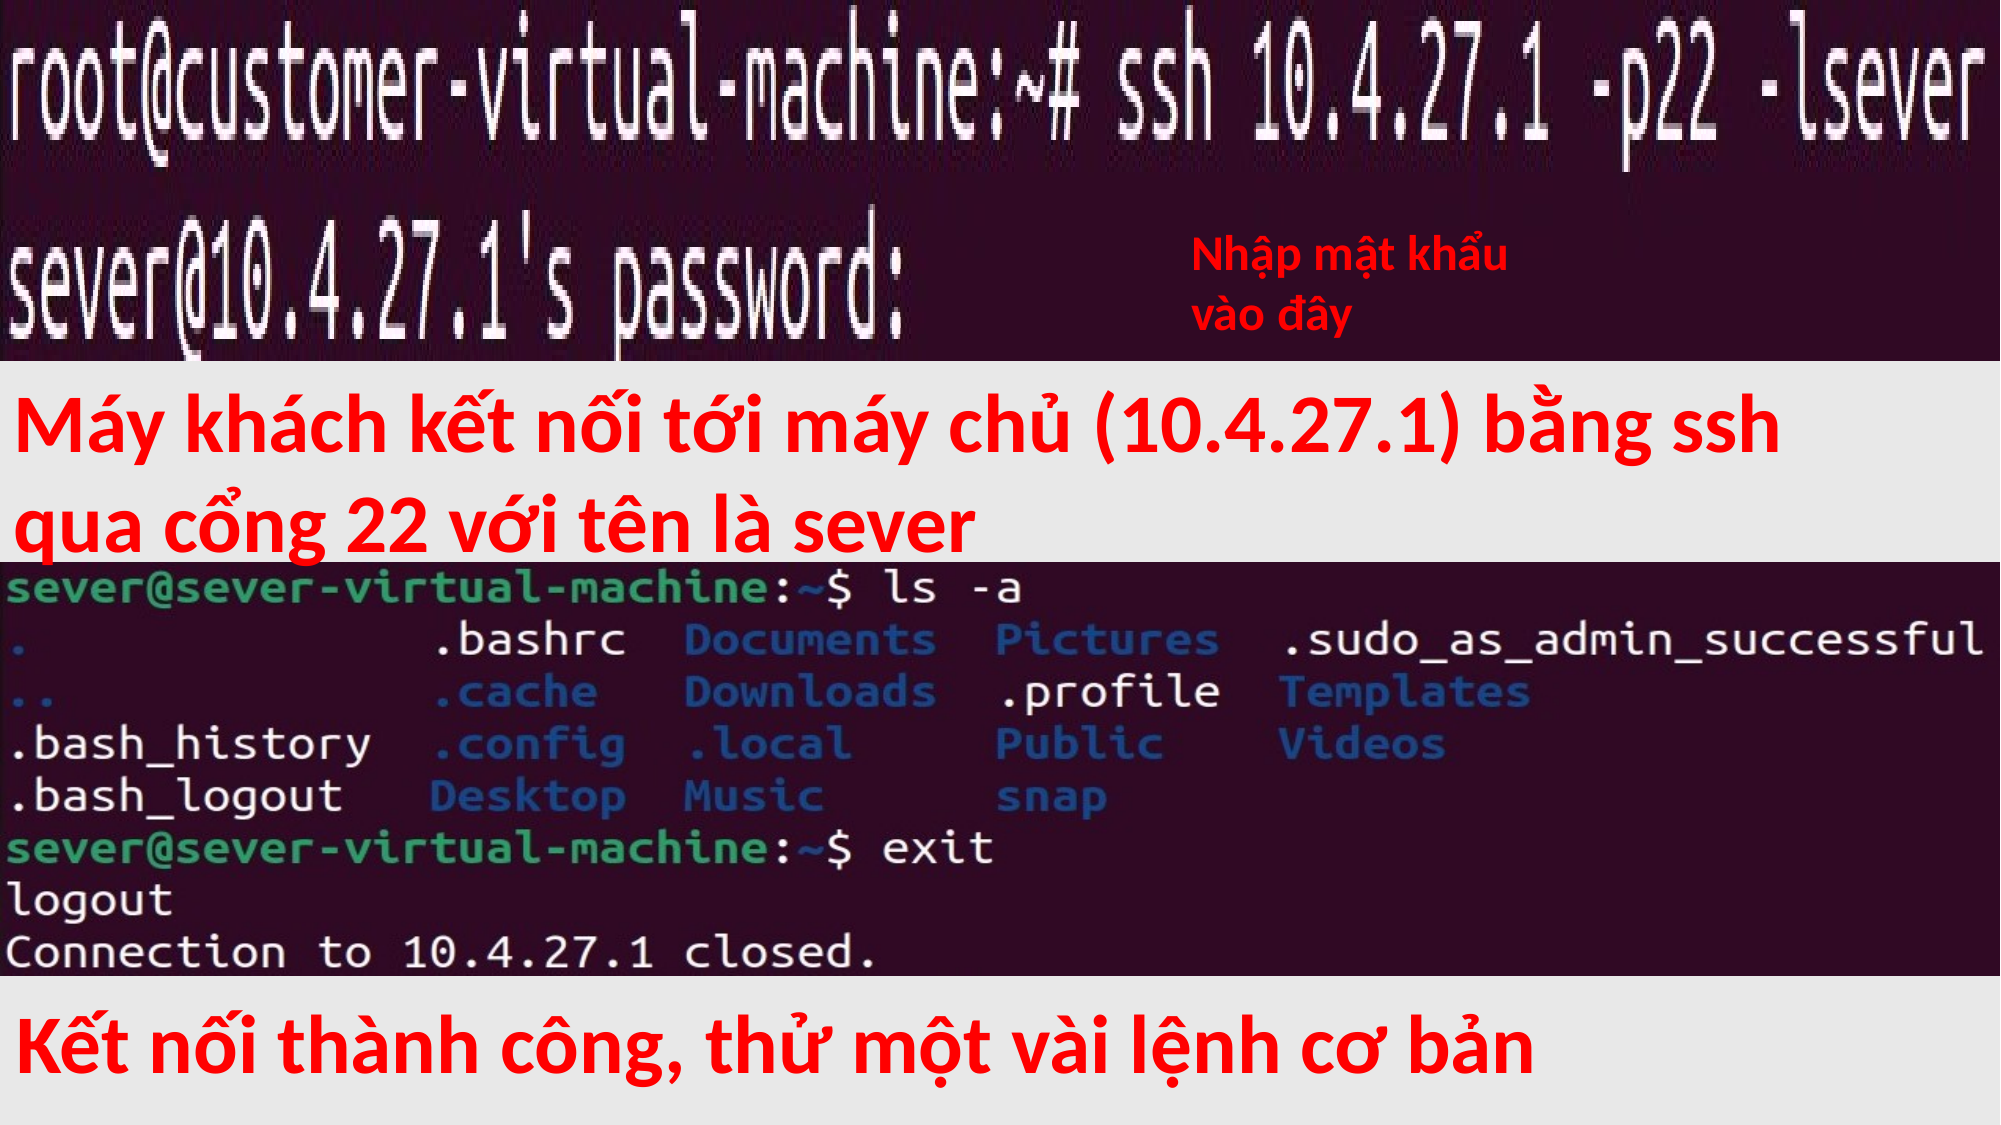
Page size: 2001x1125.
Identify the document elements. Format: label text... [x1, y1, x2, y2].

picture [0, 0, 2000, 361]
text_box Máy khách kết nối tới máy chủ (10.4.27.1) bằng ssh qua cổng 22 với tên là sever [0, 361, 2000, 561]
text_box Kết nối thành công, thử một vài lệnh cơ bản [1, 982, 1804, 1098]
picture [0, 561, 2000, 976]
